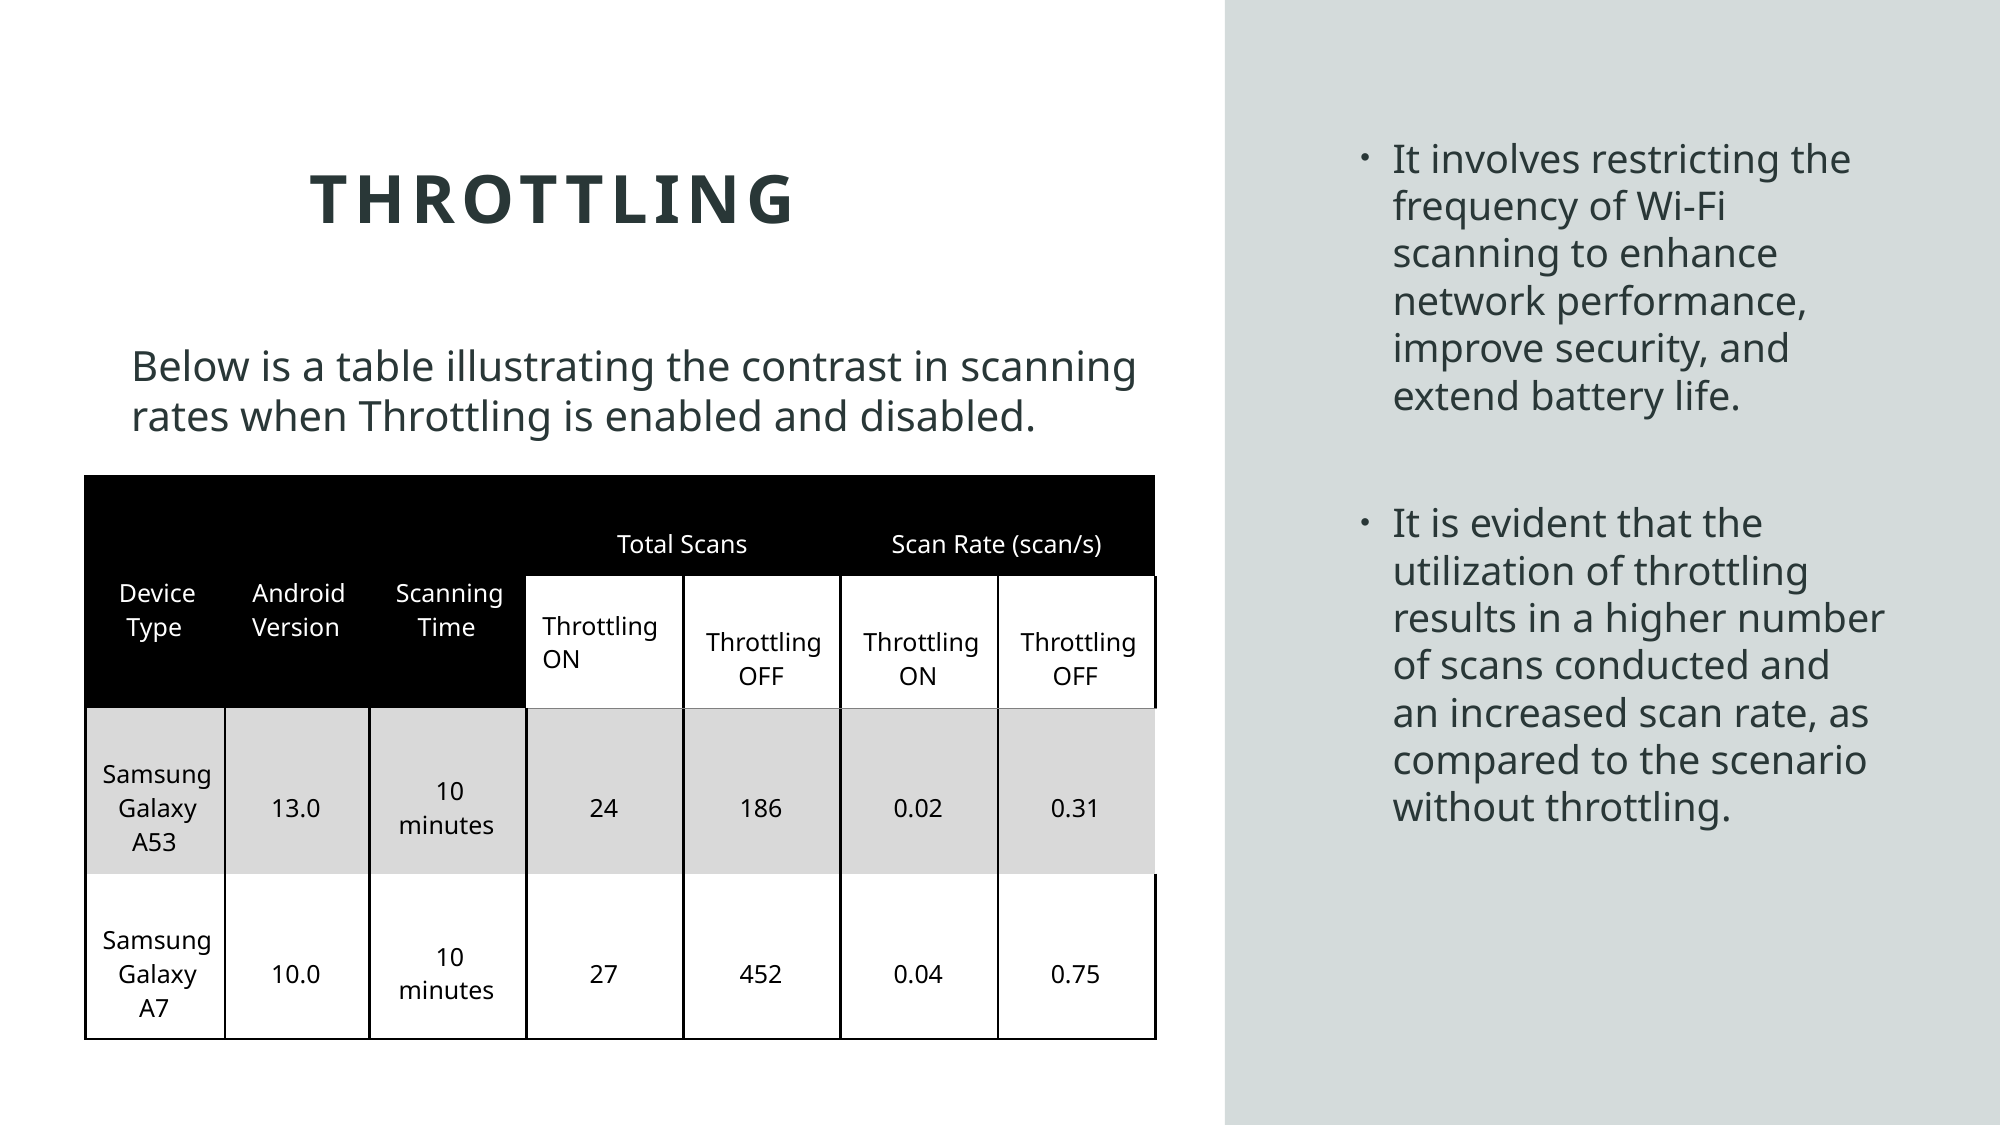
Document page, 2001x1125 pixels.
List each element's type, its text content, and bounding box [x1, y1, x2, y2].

text_box [1224, 0, 2000, 1125]
table_cell Throttling ON [526, 576, 682, 708]
table_header Android Version [225, 478, 369, 708]
table_cell 10.0 [226, 874, 368, 1038]
table_cell Throttling ON [842, 576, 997, 708]
table_cell 452 [685, 874, 839, 1038]
table_cell Samsung Galaxy A53 [87, 708, 224, 874]
table_cell Throttling OFF [999, 576, 1154, 708]
table_header Scanning Time [369, 478, 526, 708]
table_header Scan Rate (scan/s) [841, 478, 1155, 576]
table_cell 0.31 [999, 709, 1155, 874]
table_cell 10 minutes [371, 708, 525, 874]
table_header Total Scans [526, 478, 841, 576]
table_cell 24 [528, 709, 682, 874]
table_cell 13.0 [226, 708, 368, 874]
table_cell 27 [528, 874, 682, 1038]
title THROTTLING [236, 32, 869, 246]
table_cell 10 minutes [371, 874, 525, 1038]
table_cell Throttling OFF [685, 576, 839, 708]
table_cell 186 [685, 709, 839, 874]
text_box Below is a table illustrating the contrast in scanning rates when Throttling is enabled and disabled. [115, 332, 1179, 448]
table_cell 0.02 [842, 709, 997, 874]
table_cell 0.04 [842, 874, 997, 1038]
text_box [0, 0, 1224, 1125]
table_header Device Type [87, 478, 225, 708]
table_cell 0.75 [999, 874, 1154, 1038]
table_cell Samsung Galaxy A7 [87, 874, 224, 1038]
list It involves restricting the frequency of Wi-Fi scanning to enhance network performance, improve security, and extend battery life. It is evident that the utilization of throttling results in a higher number of scans conducted and an increased scan rate, as compared to the scenario without throttling. [1345, 126, 1902, 865]
